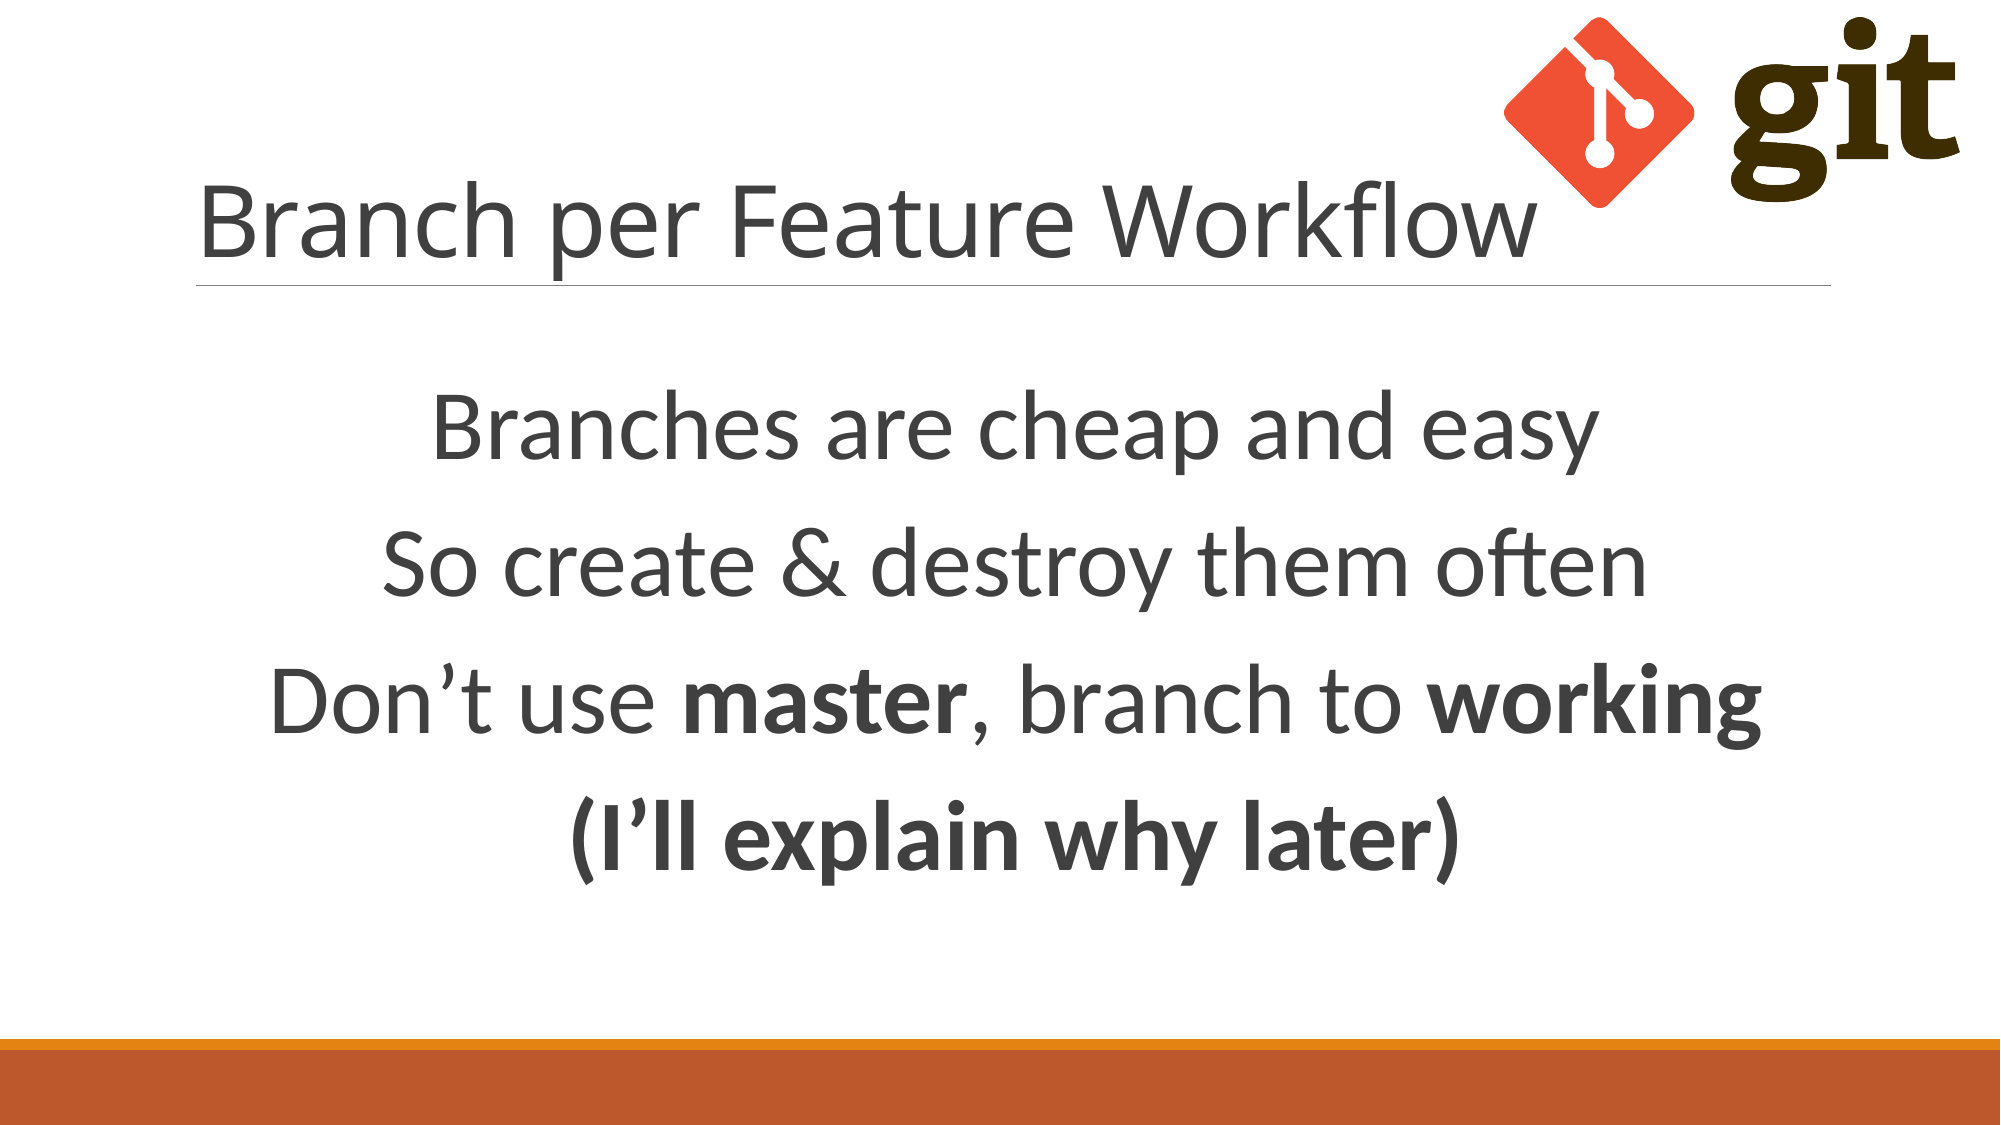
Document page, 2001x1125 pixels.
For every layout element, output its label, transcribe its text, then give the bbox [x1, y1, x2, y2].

list Branches are cheap and easy So create & destroy them often Don’t use master, branch to working (I’ll explain why later) [180, 302, 1830, 963]
title Branch per Feature Workflow [180, 47, 1830, 285]
picture [1504, 17, 1960, 208]
